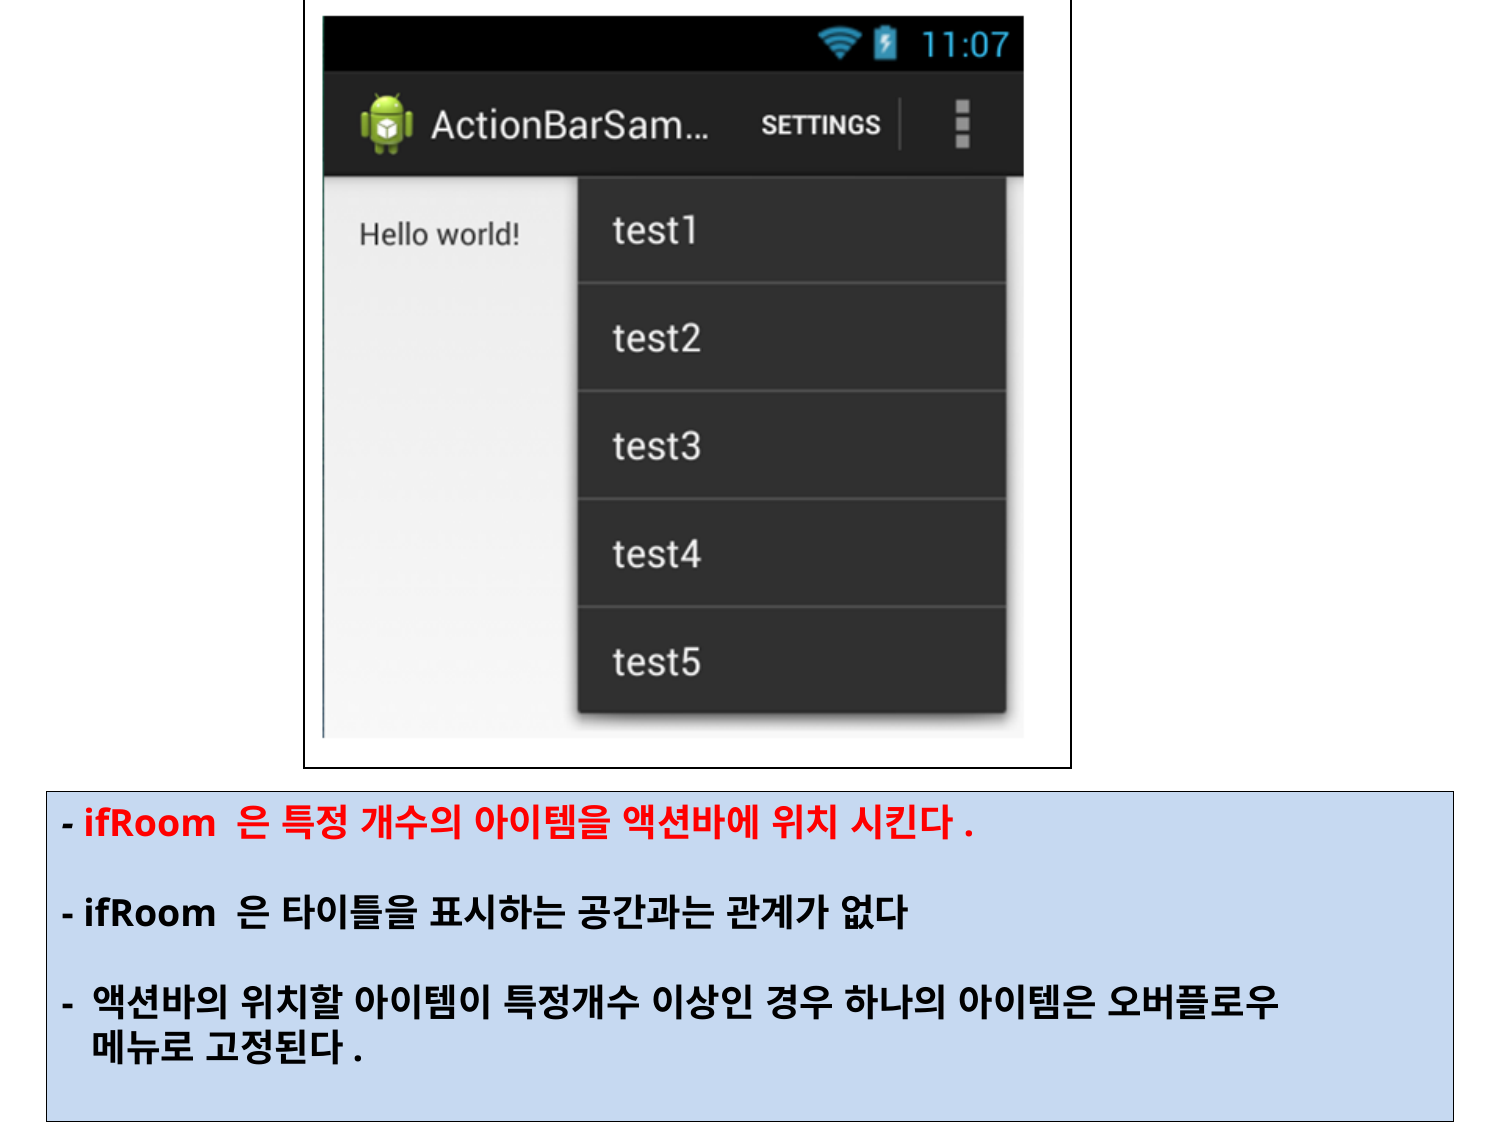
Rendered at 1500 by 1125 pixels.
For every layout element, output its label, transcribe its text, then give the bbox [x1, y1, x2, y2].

picture [304, 0, 1071, 768]
text_box - ifRoom 은 특정 개수의 아이템을 액션바에 위치 시킨다. - ifRoom 은 타이틀을 표시하는 공간과는 관계가 없다 - 액션바의 위치할 아이템이 특정개수 이상인 경우 하나의 아이템은 오버플로우 메뉴로 고정된다. [46, 791, 1454, 1122]
